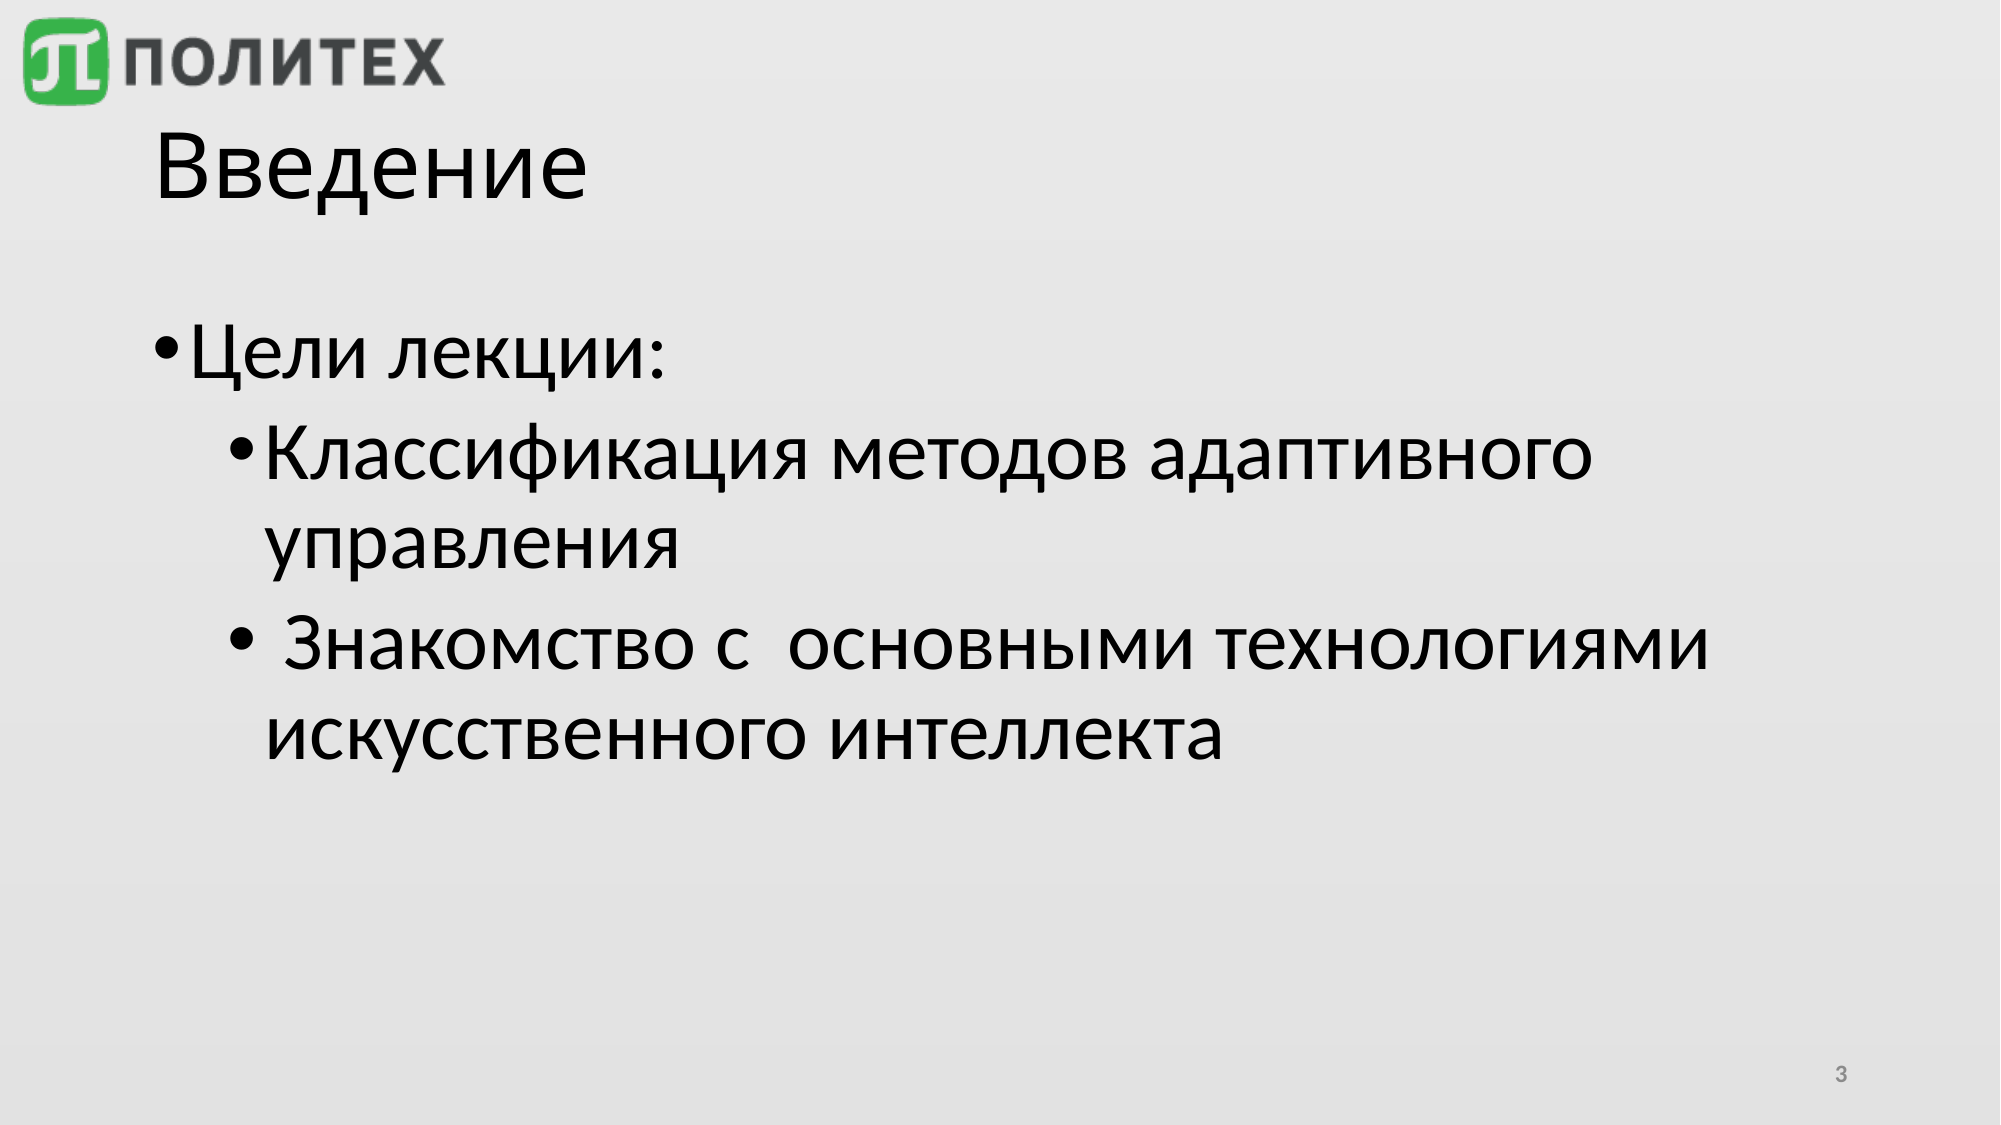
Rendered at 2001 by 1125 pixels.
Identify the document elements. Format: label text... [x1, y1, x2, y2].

title Введение [137, 59, 1863, 278]
list Цели лекции: Классификация методов адаптивного управления Знакомство с основными технологиями искусственного интеллекта [137, 299, 1863, 1014]
slide_number 3 [1412, 1042, 1863, 1103]
picture [0, 0, 469, 125]
